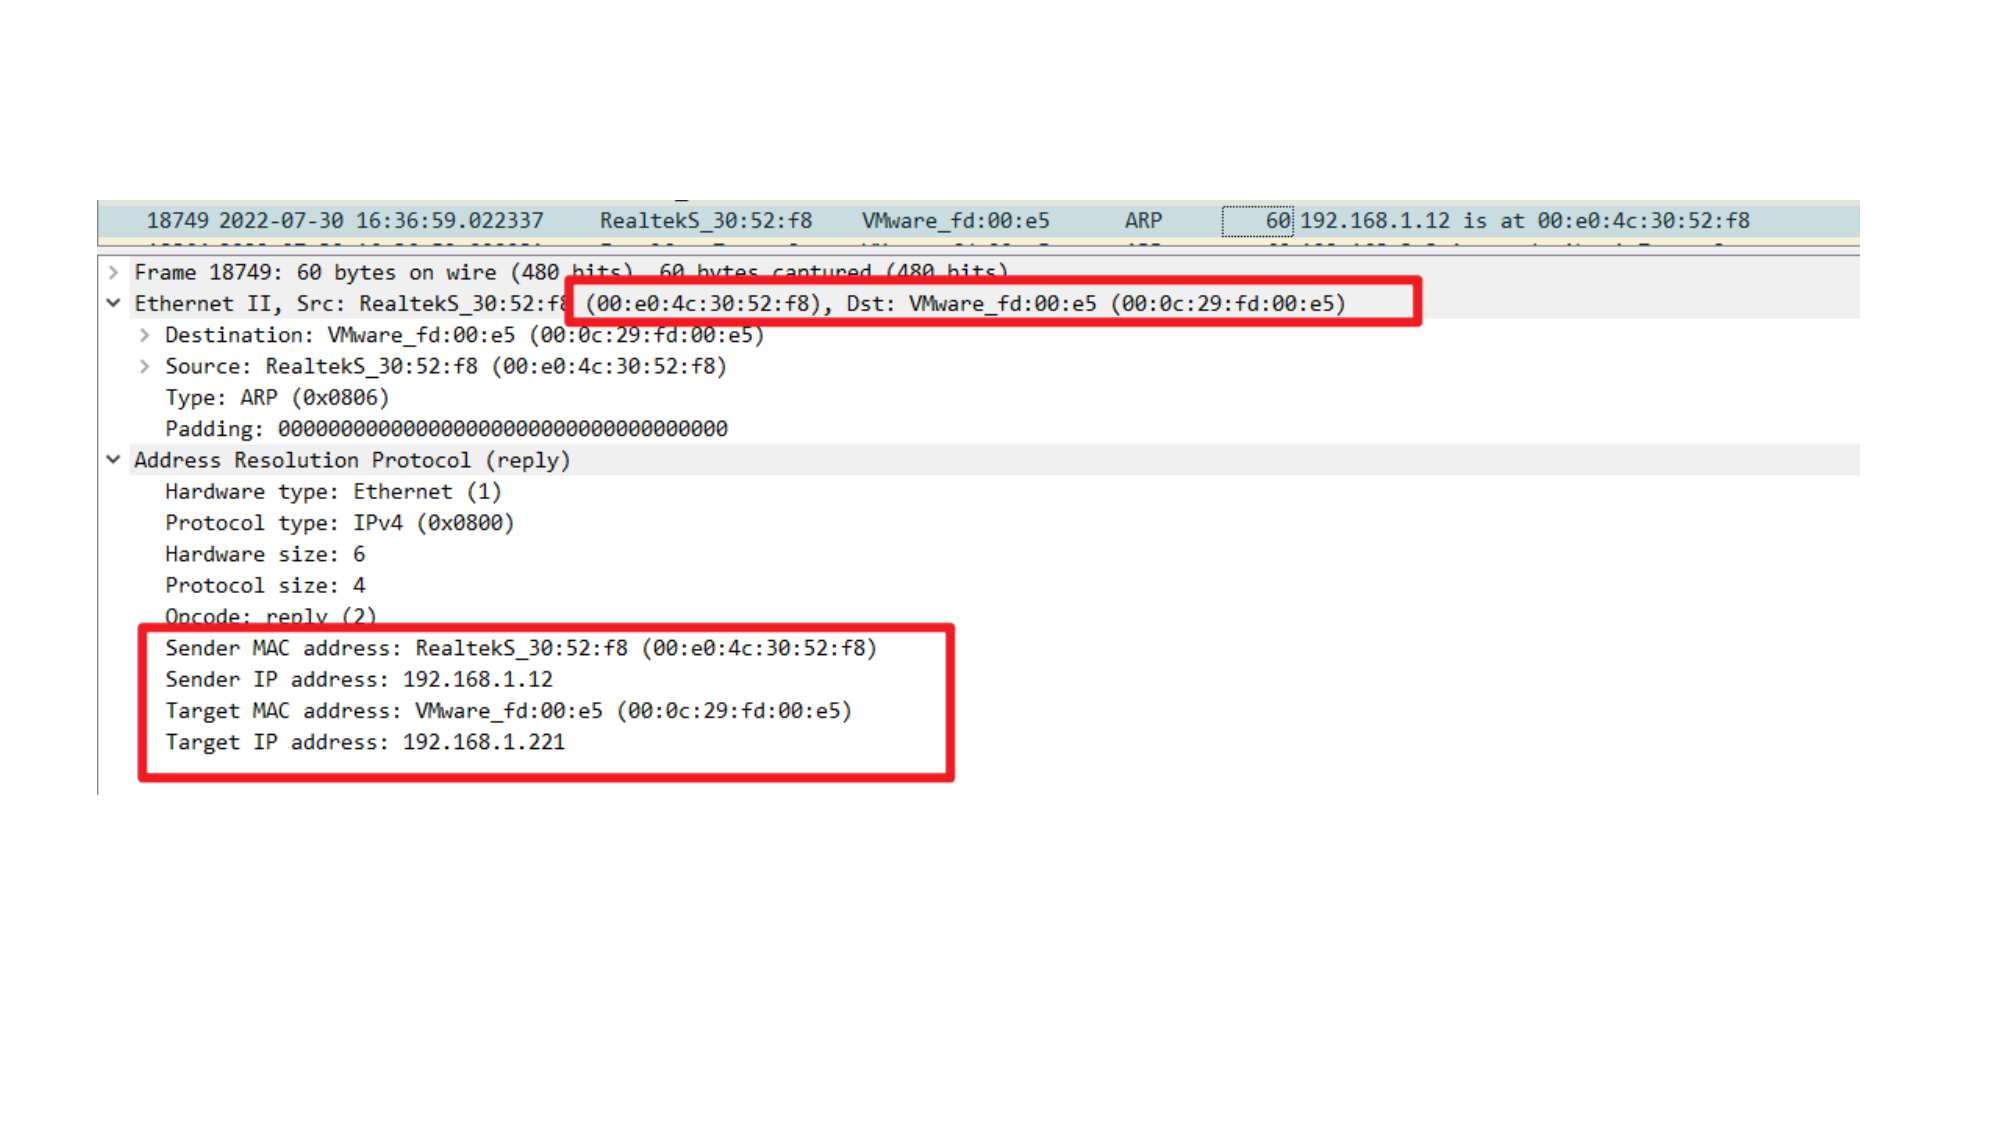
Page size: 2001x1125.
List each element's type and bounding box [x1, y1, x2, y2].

picture [97, 200, 1860, 795]
